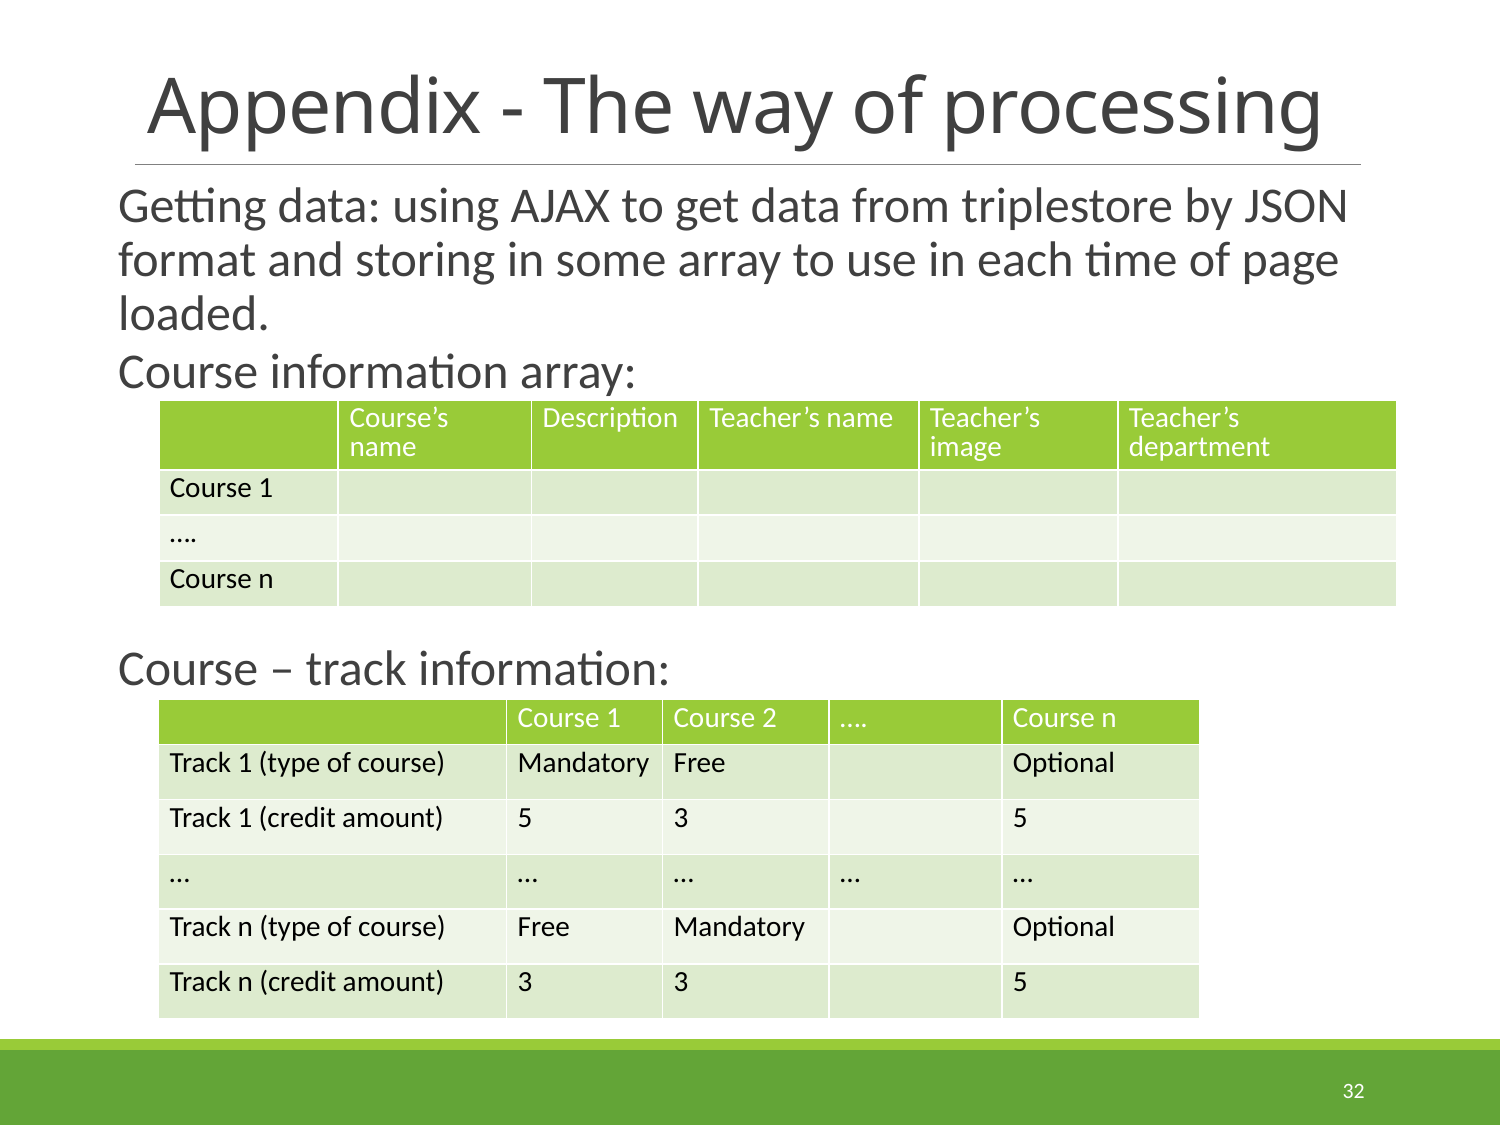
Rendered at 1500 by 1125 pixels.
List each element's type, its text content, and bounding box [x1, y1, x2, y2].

table_cell Track 1 (type of course) [159, 745, 506, 799]
table_header Course 1 [507, 700, 662, 744]
table_cell Track 1 (credit amount) [159, 800, 506, 854]
table_cell Optional [1003, 745, 1199, 799]
table_cell [830, 745, 1001, 799]
table_header [159, 700, 506, 744]
table_cell [532, 562, 697, 606]
table_cell 3 [507, 965, 662, 1018]
table_cell Course n [160, 562, 337, 606]
table_cell Free [663, 745, 828, 799]
table_cell … [830, 855, 1001, 908]
table_header Teacher’s department [1119, 401, 1396, 469]
table_header …. [830, 700, 1001, 744]
table_cell [699, 516, 918, 560]
table_cell Track n (type of course) [159, 910, 506, 963]
table_cell [339, 562, 531, 606]
table_cell Optional [1003, 910, 1199, 963]
table_cell [699, 562, 918, 606]
table_cell [1119, 471, 1396, 514]
table_cell [920, 516, 1117, 560]
table_cell Course 1 [160, 471, 337, 514]
slide_number 32 [1218, 1059, 1380, 1120]
table_cell Track n (credit amount) [159, 965, 506, 1018]
table_header [160, 401, 337, 469]
table_cell [830, 965, 1001, 1018]
table_cell 3 [663, 800, 828, 854]
table_cell [830, 800, 1001, 854]
table_cell Mandatory [507, 745, 662, 799]
list Getting data: using AJAX to get data from triplestore by JSON format and storing in some array to use in each time of page loaded. Course information array: Course – track information: [103, 172, 1427, 1080]
table_cell … [507, 855, 662, 908]
table_cell [920, 471, 1117, 514]
table_cell [532, 516, 697, 560]
table_header Description [532, 401, 697, 469]
table_cell Mandatory [663, 910, 828, 963]
table_cell [532, 471, 697, 514]
table_cell [830, 910, 1001, 963]
title Appendix - The way of processing [132, 17, 1427, 157]
table_cell … [159, 855, 506, 908]
table_cell 5 [1003, 800, 1199, 854]
table_cell …. [160, 516, 337, 560]
table_header Course’s name [339, 401, 531, 469]
table_cell … [1003, 855, 1199, 908]
table_header Course 2 [663, 700, 828, 744]
table_cell 3 [663, 965, 828, 1018]
table_cell 5 [507, 800, 662, 854]
table_cell [1119, 562, 1396, 606]
table_cell … [663, 855, 828, 908]
table_header Course n [1003, 700, 1199, 744]
table_cell [339, 516, 531, 560]
table_header Teacher’s image [920, 401, 1117, 469]
table_cell 5 [1003, 965, 1199, 1018]
table_cell [699, 471, 918, 514]
table_cell [1119, 516, 1396, 560]
table_cell [920, 562, 1117, 606]
table_cell Free [507, 910, 662, 963]
table_cell [339, 471, 531, 514]
table_header Teacher’s name [699, 401, 918, 469]
